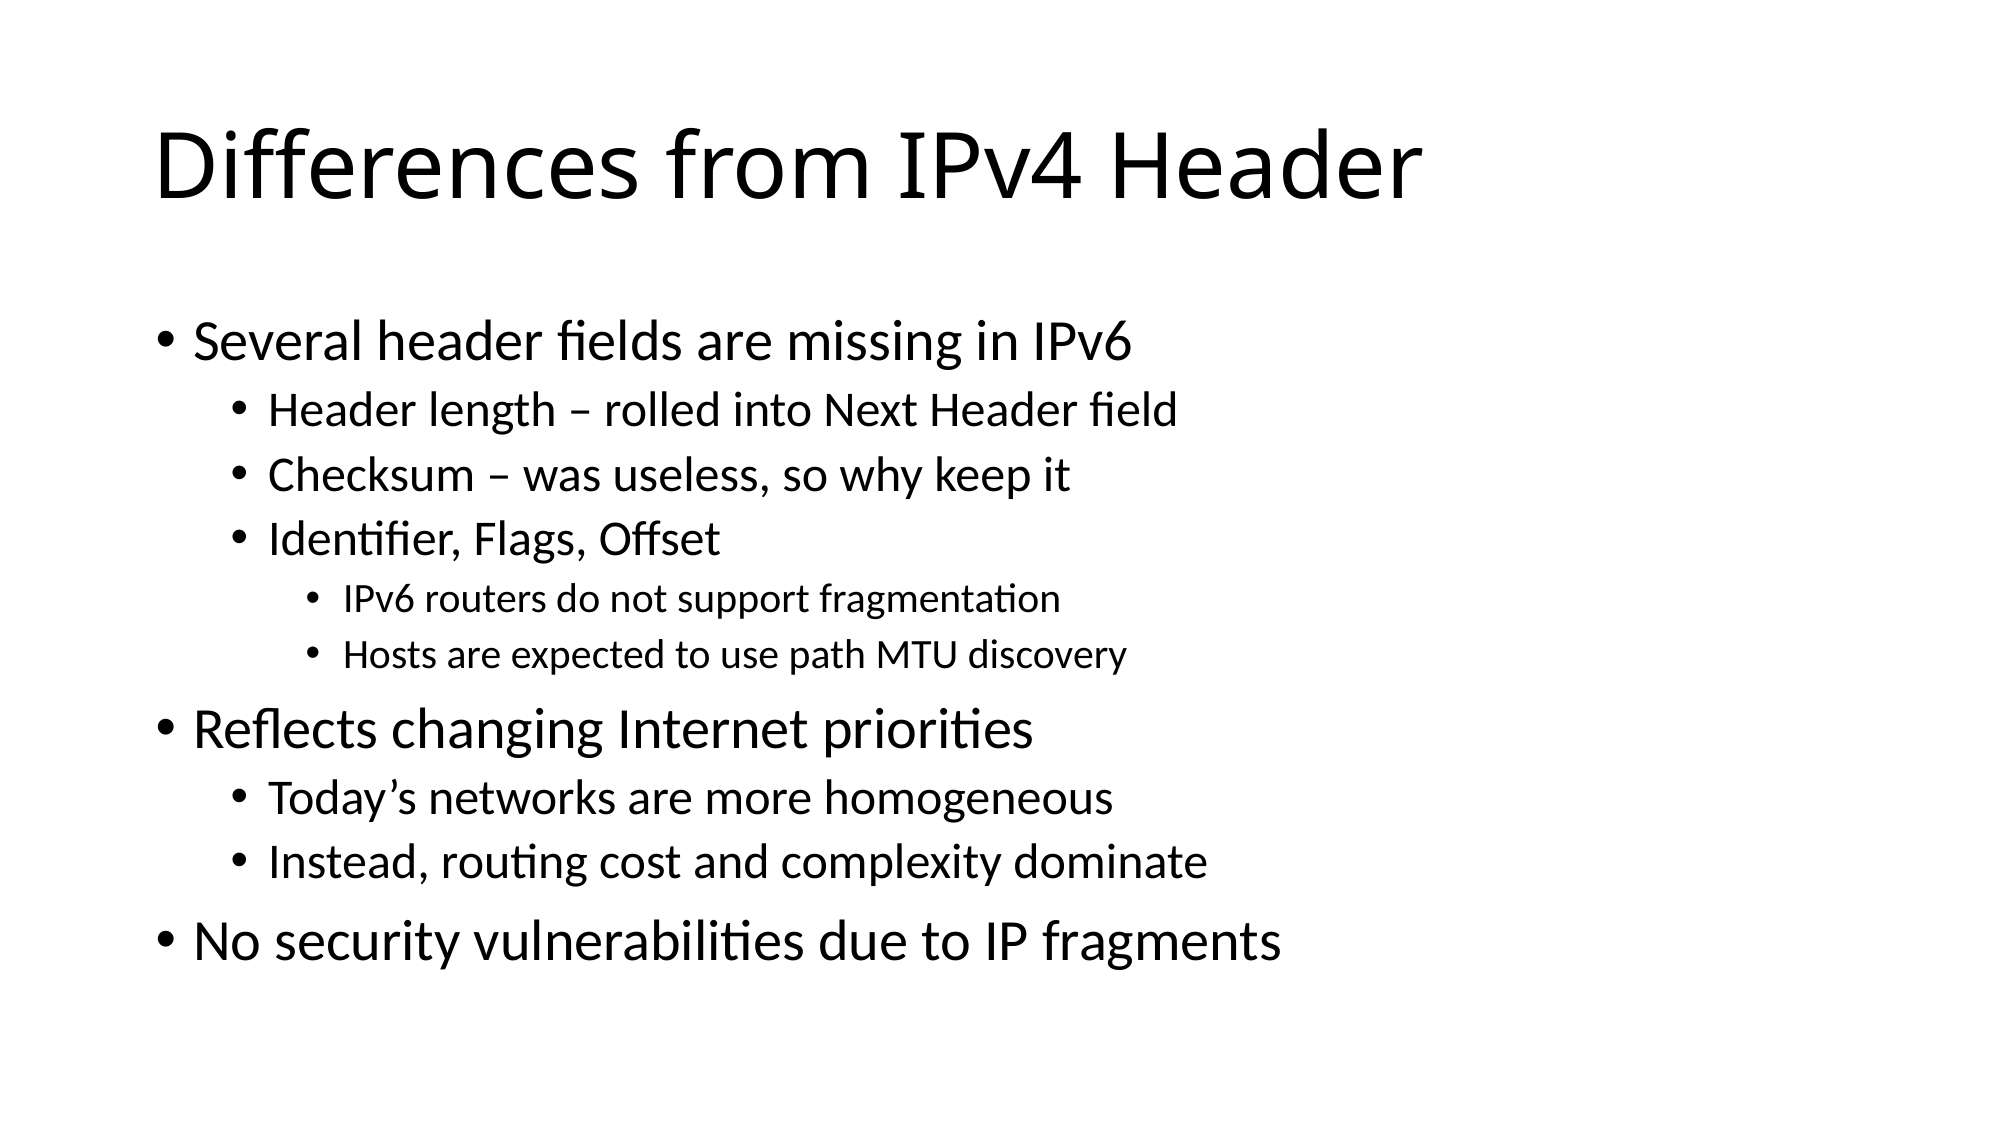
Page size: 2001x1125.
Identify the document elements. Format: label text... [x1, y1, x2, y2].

text_box Several header fields are missing in IPv6 Header length – rolled into Next Header field Checksum – was useless, so why keep it Identifier, Flags, Offset IPv6 routers do not support fragmentation Hosts are expected to use path MTU discovery Reflects changing Internet priorities Today’s networks are more homogeneous Instead, routing cost and complexity dominate No security vulnerabilities due to IP fragments [140, 302, 1866, 1125]
title Differences from IPv4 Header [137, 59, 1863, 278]
